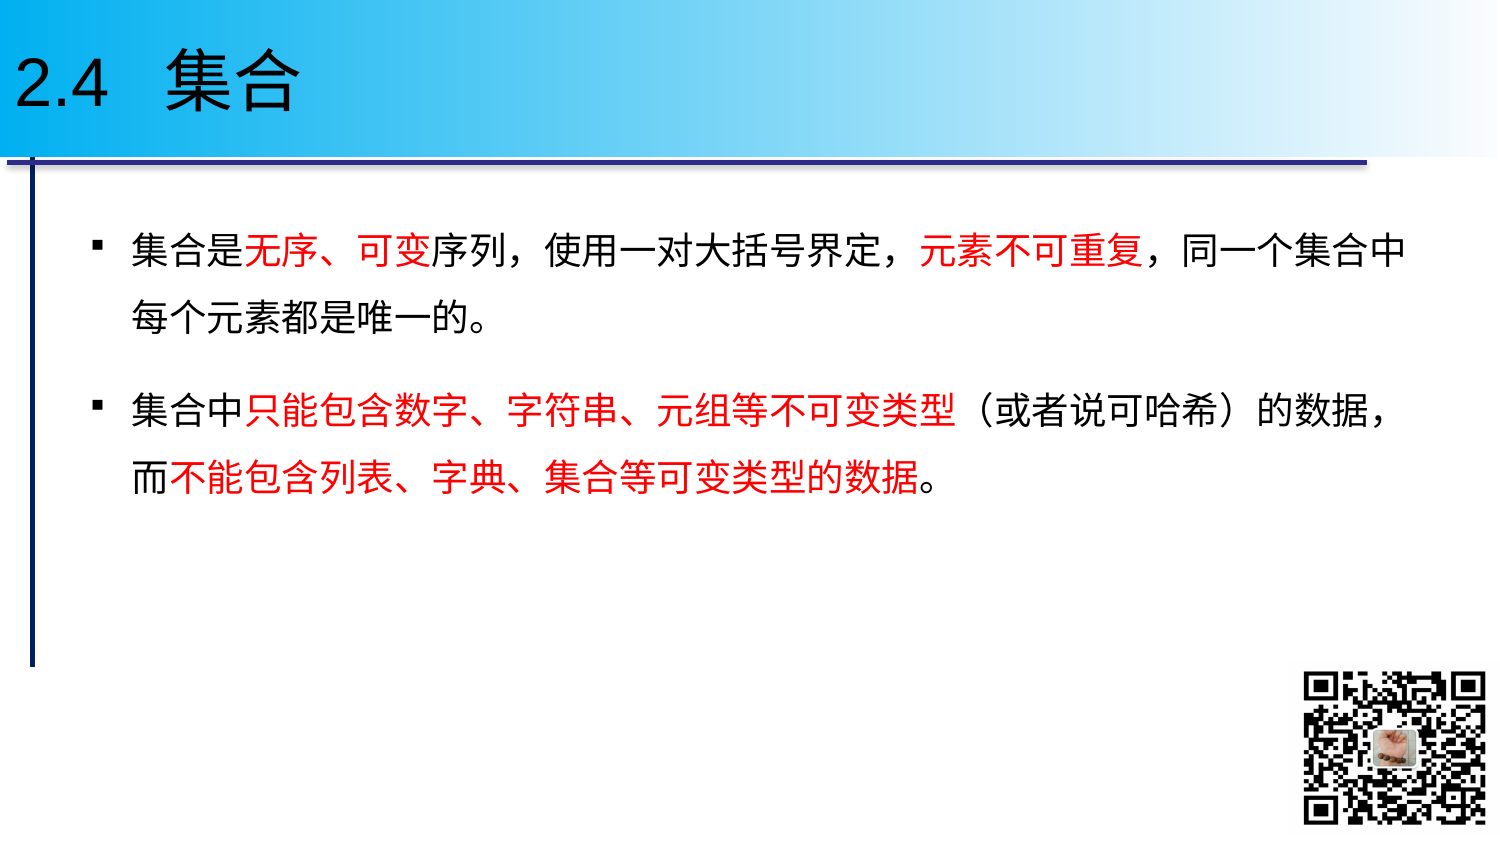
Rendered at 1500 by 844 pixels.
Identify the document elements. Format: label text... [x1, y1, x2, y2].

list 集合是无序、可变序列，使用一对大括号界定，元素不可重复，同一个集合中每个元素都是唯一的。 集合中只能包含数字、字符串、元组等不可变类型（或者说可哈希）的数据，而不能包含列表、字典、集合等可变类型的数据。 [74, 196, 1426, 755]
picture [1289, 659, 1500, 837]
title 2.4 集合 [0, 0, 1497, 158]
